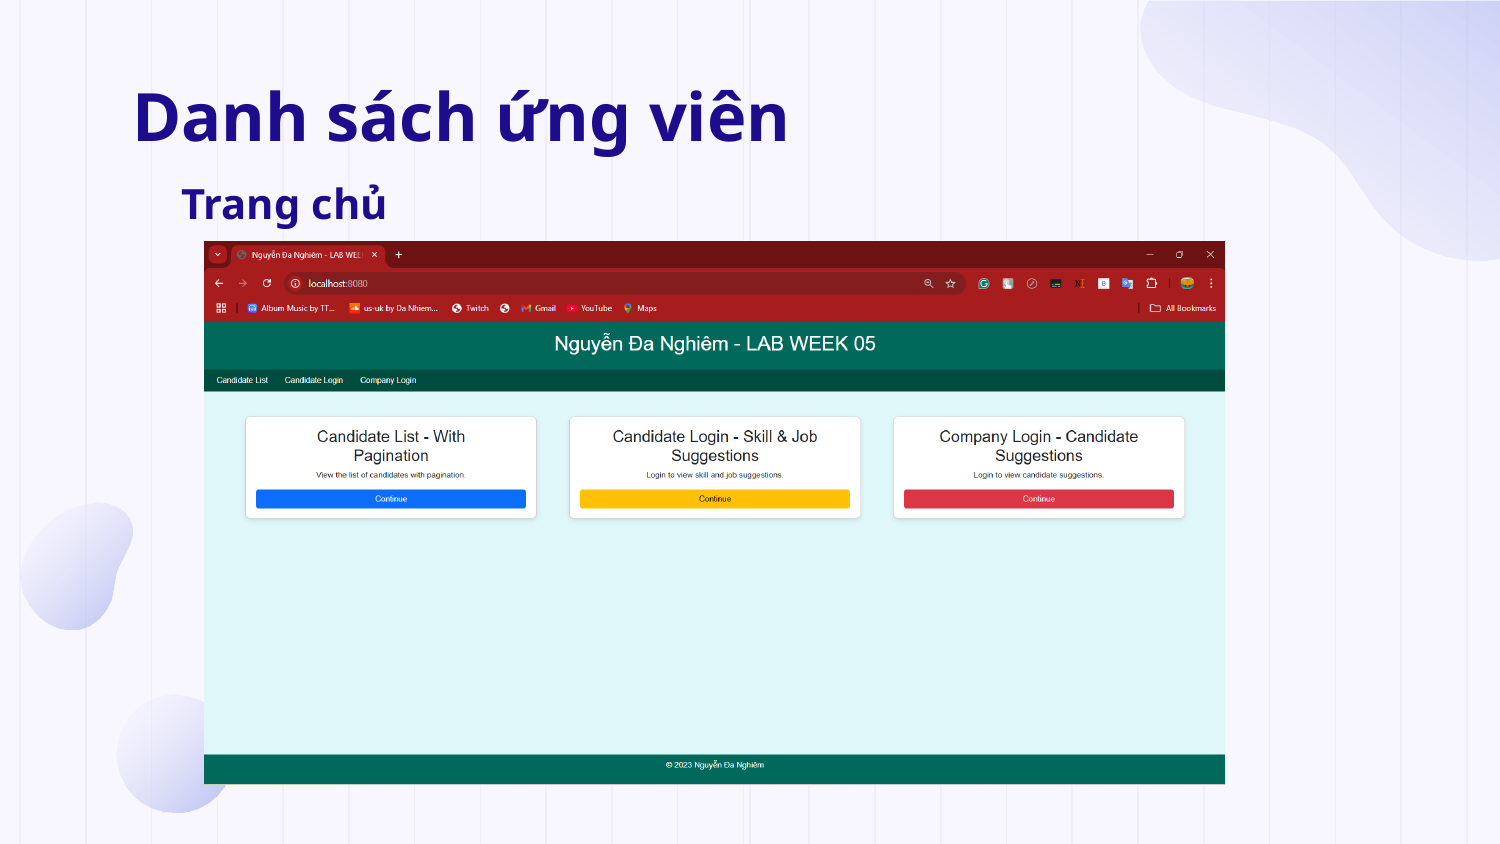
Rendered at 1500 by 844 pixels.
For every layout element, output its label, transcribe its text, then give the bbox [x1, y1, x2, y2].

subtitle Trang chủ [116, 174, 453, 232]
picture [204, 241, 1225, 785]
title Danh sách ứng viên [116, 59, 1383, 175]
